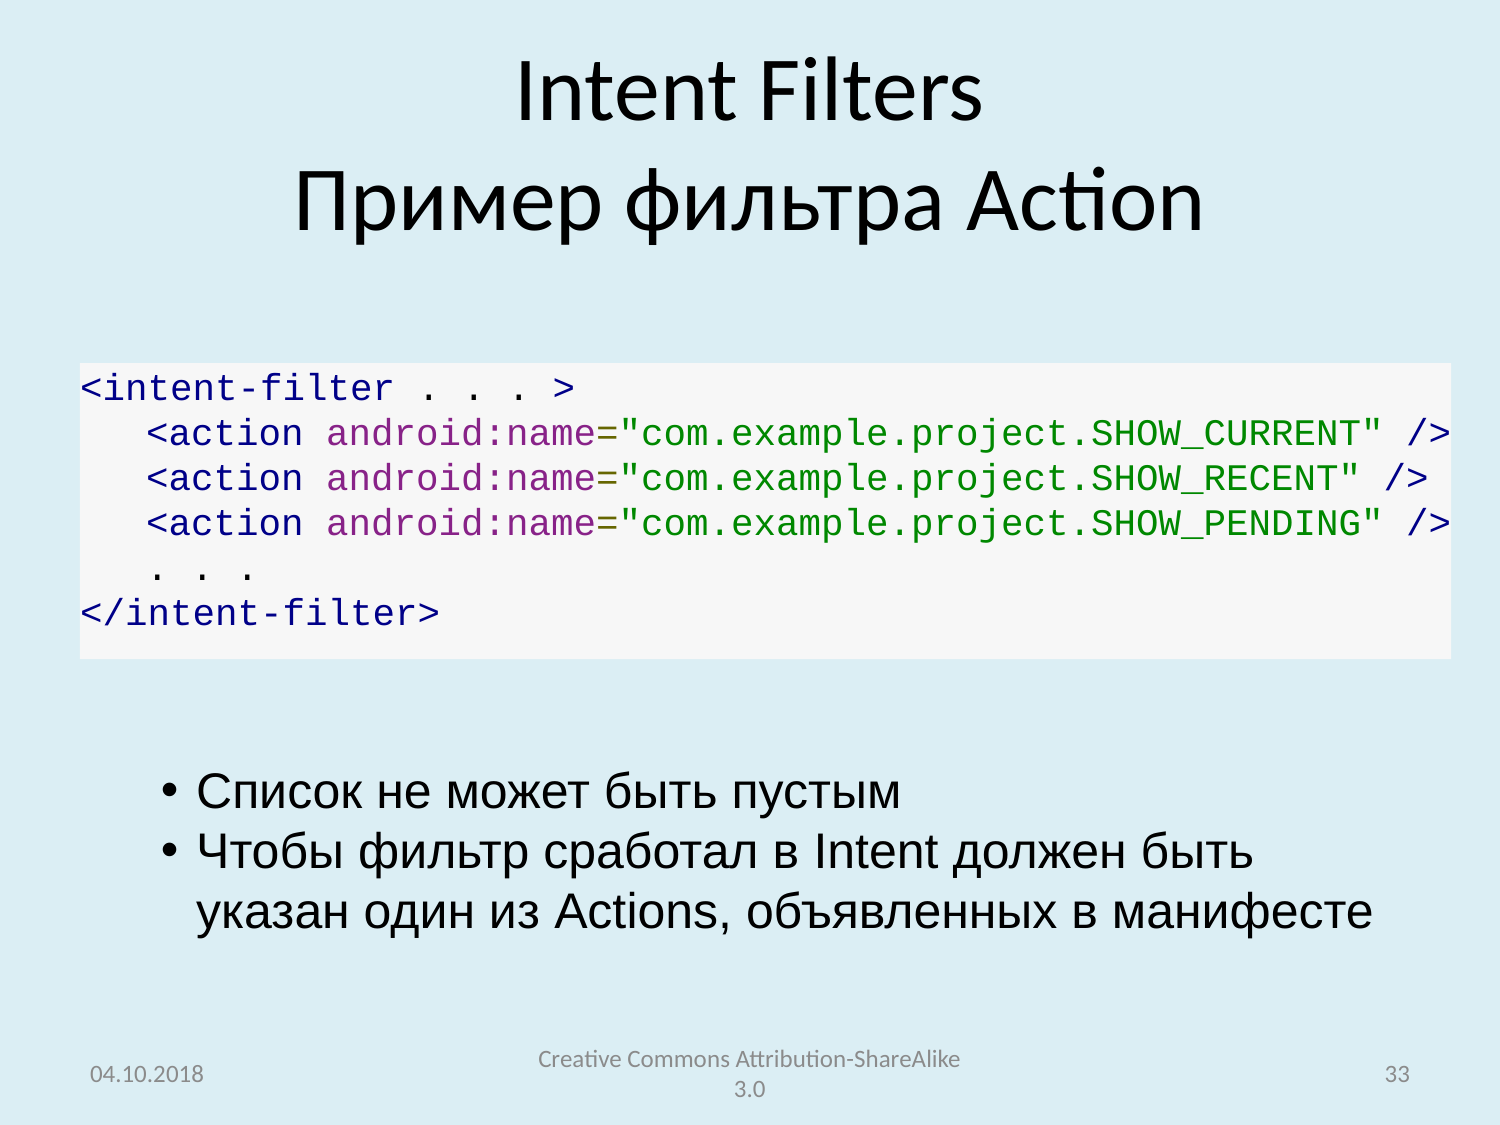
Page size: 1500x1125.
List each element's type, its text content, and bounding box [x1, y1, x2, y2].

title Intent Filters Пример фильтра Action [74, 44, 1426, 233]
text_box Список не может быть пустым Чтобы фильтр сработал в Intent должен быть указан один из Actions, объявленных в манифесте [146, 751, 1389, 1007]
text_box <intent-filter . . . > <action android:name="com.example.project.SHOW_CURRENT" /> <action android:name="com.example.project.SHOW_RECENT" /> <action android:name="com.example.project.SHOW_PENDING" /> . . . </intent-filter> [79, 363, 1452, 660]
slide_number 33 [1074, 1042, 1425, 1103]
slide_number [75, 1042, 425, 1103]
footer Creative Commons Attribution-ShareAlike 3.0 [512, 1042, 988, 1103]
